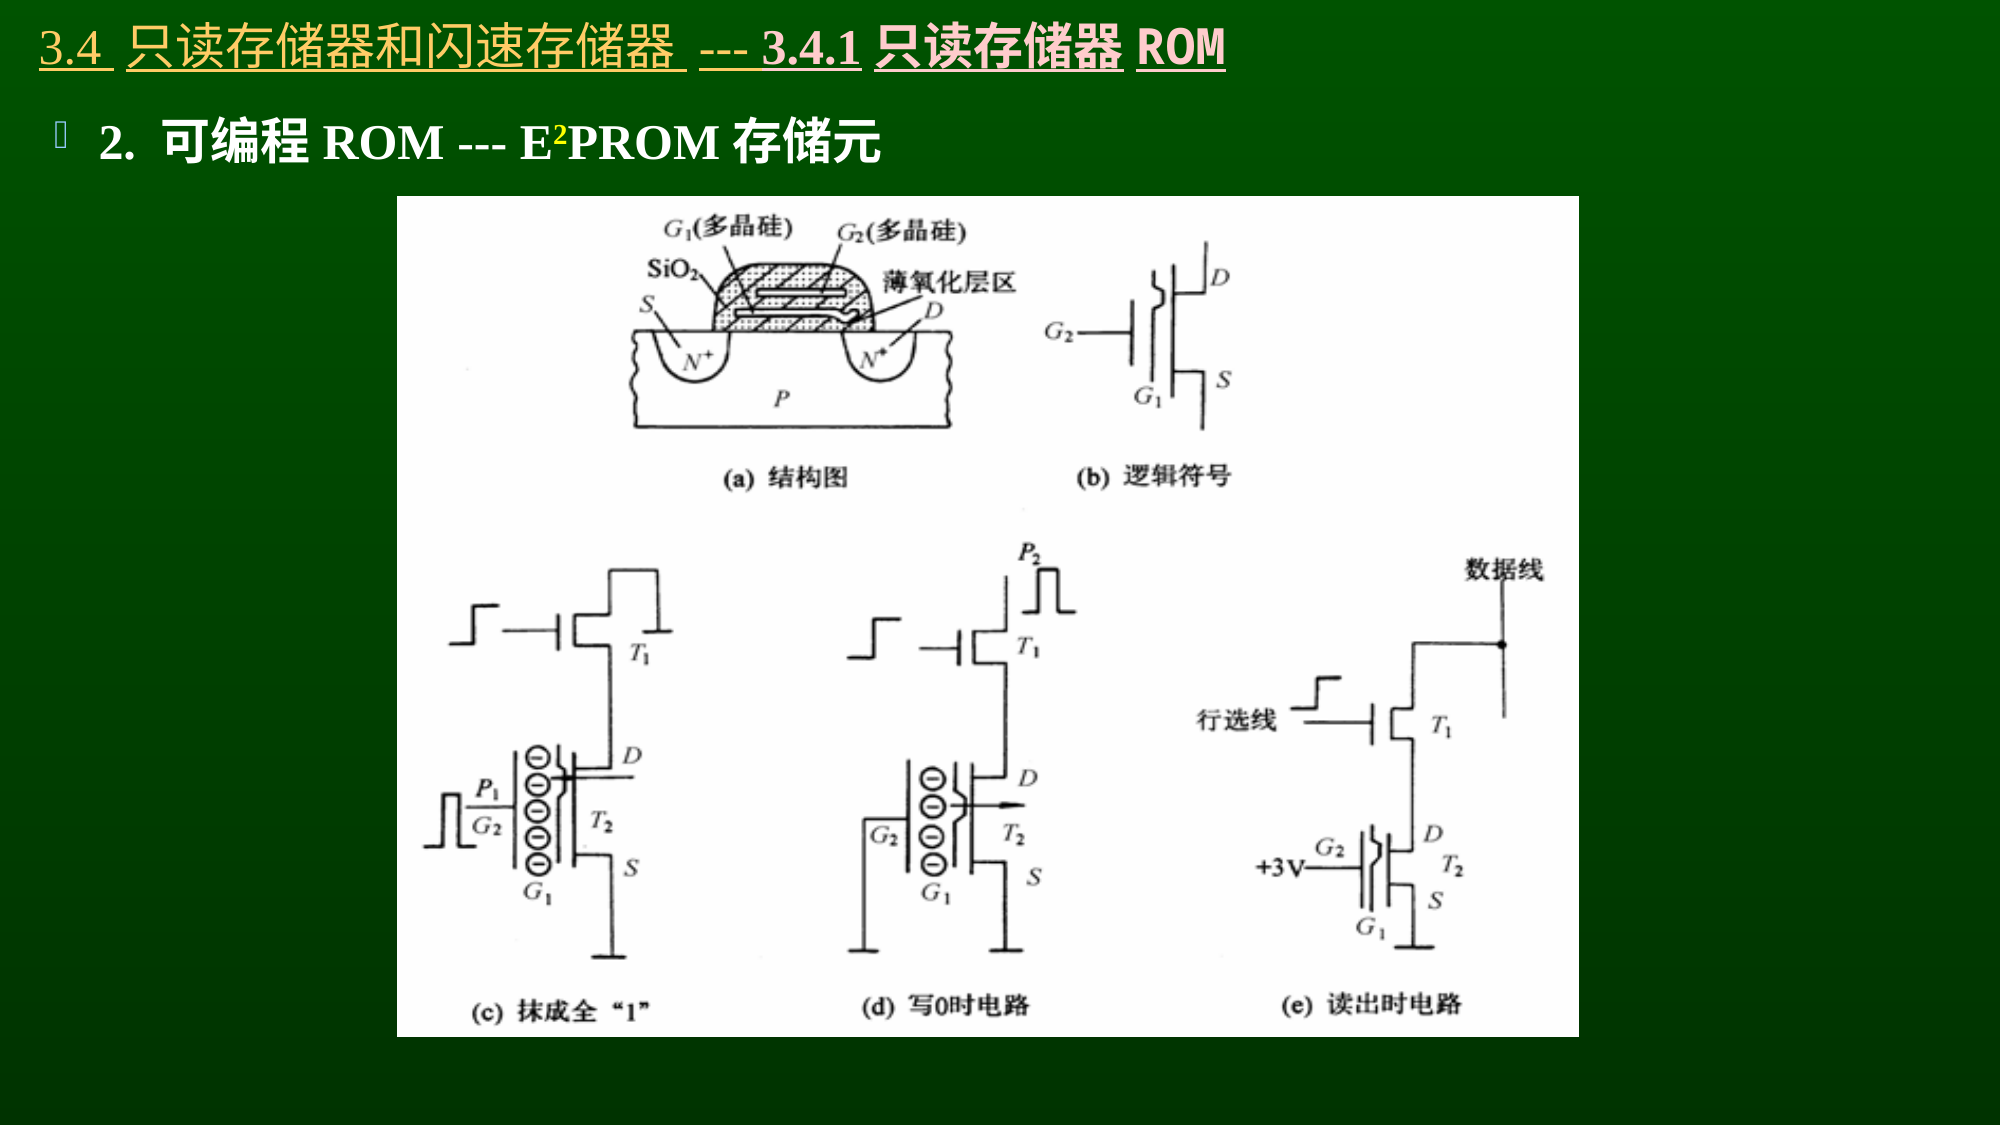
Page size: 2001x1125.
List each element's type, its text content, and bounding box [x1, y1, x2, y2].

list 2. 可编程ROM --- E2PROM存储元 [39, 101, 1961, 1094]
picture [397, 196, 1580, 1038]
title 3.4 只读存储器和闪速存储器 --- 3.4.1只读存储器ROM [23, 6, 1961, 83]
